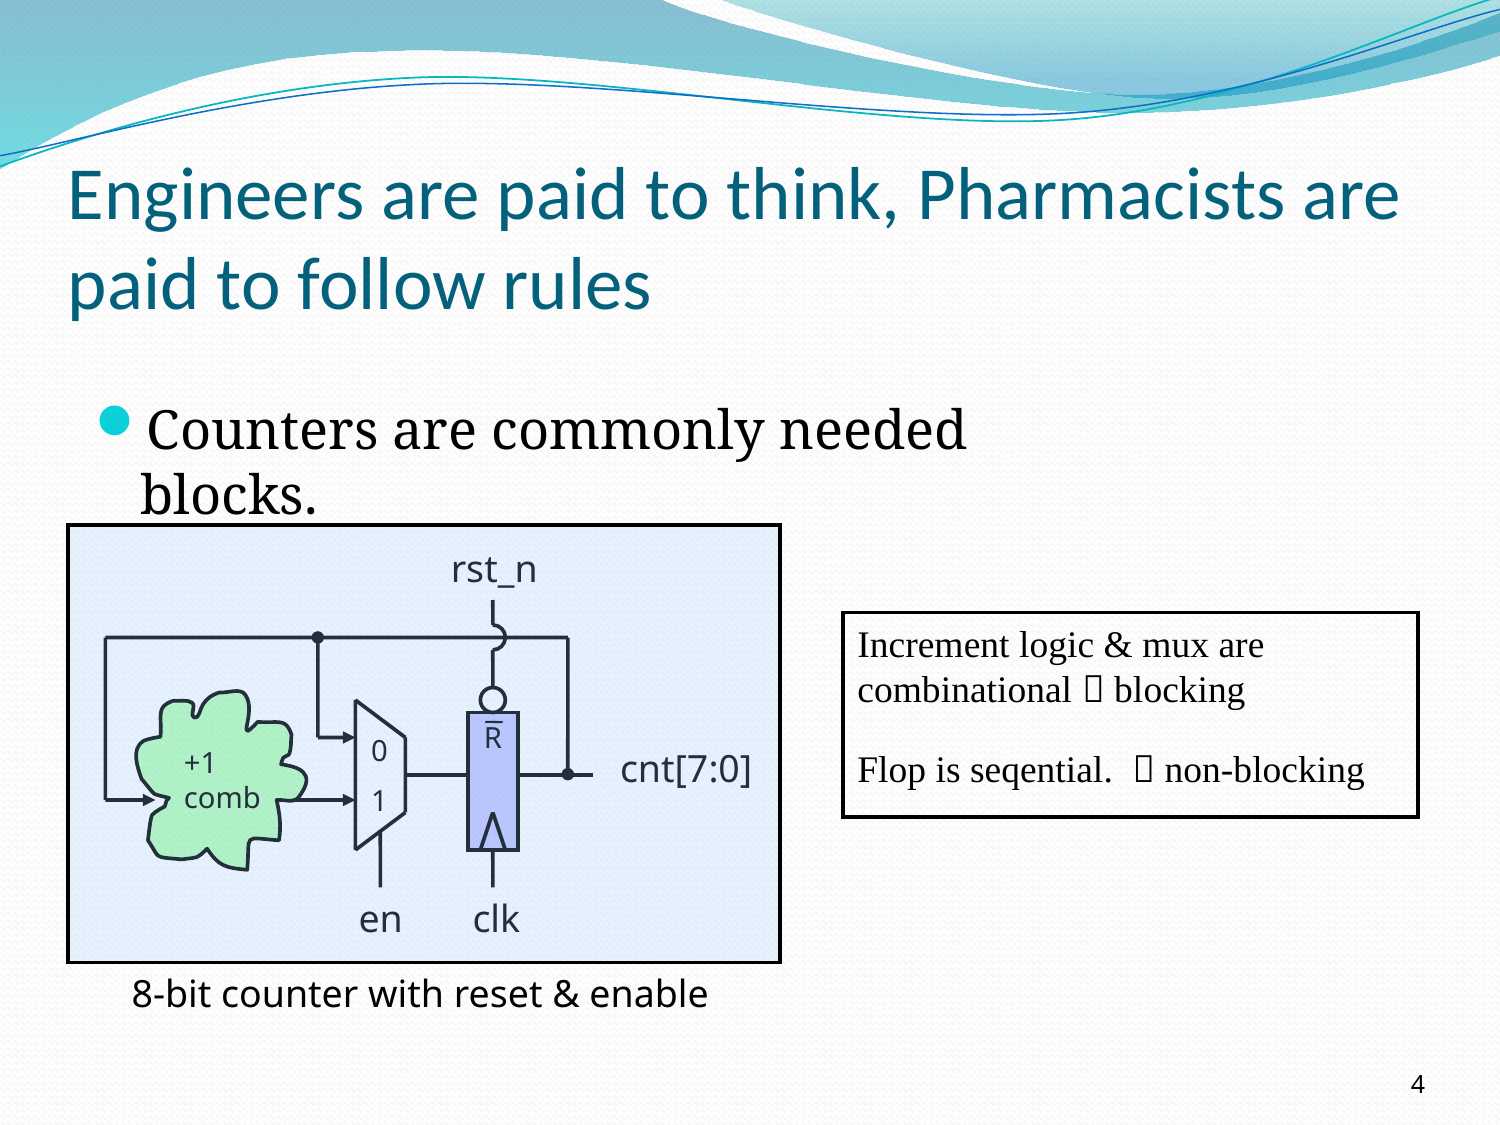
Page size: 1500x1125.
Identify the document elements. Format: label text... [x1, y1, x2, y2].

slide_number 4 [1299, 1042, 1425, 1103]
text_box Increment logic & mux are combinational  blocking Flop is seqential.  non-blocking [842, 612, 1418, 818]
title Engineers are paid to think, Pharmacists are paid to follow rules [67, 137, 1418, 325]
text_box 8-bit counter with reset & enable [116, 975, 725, 1023]
list Counters are commonly needed blocks. [80, 387, 1093, 488]
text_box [67, 524, 781, 963]
